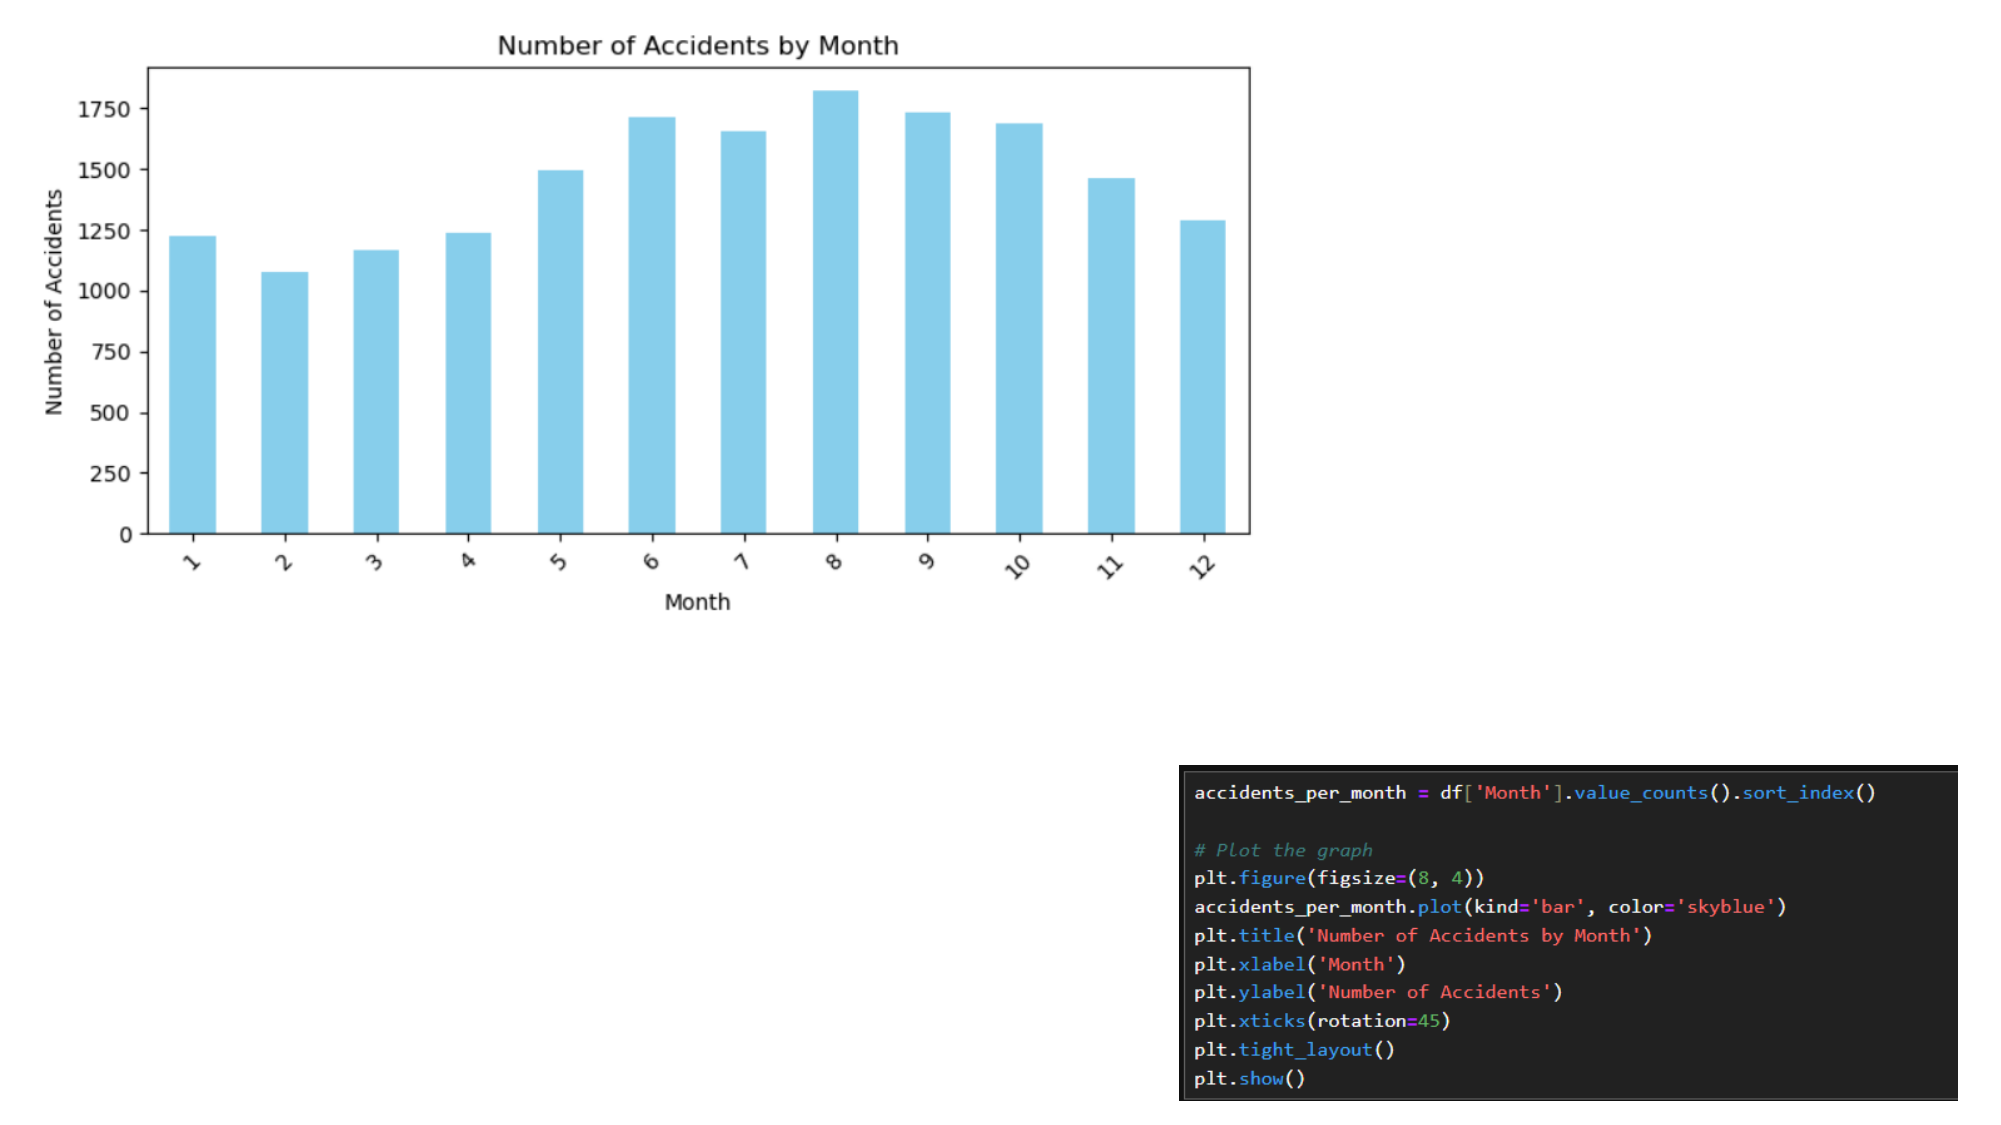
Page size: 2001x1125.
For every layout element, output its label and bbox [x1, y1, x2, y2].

picture [1179, 764, 1958, 1101]
picture [33, 24, 1257, 614]
